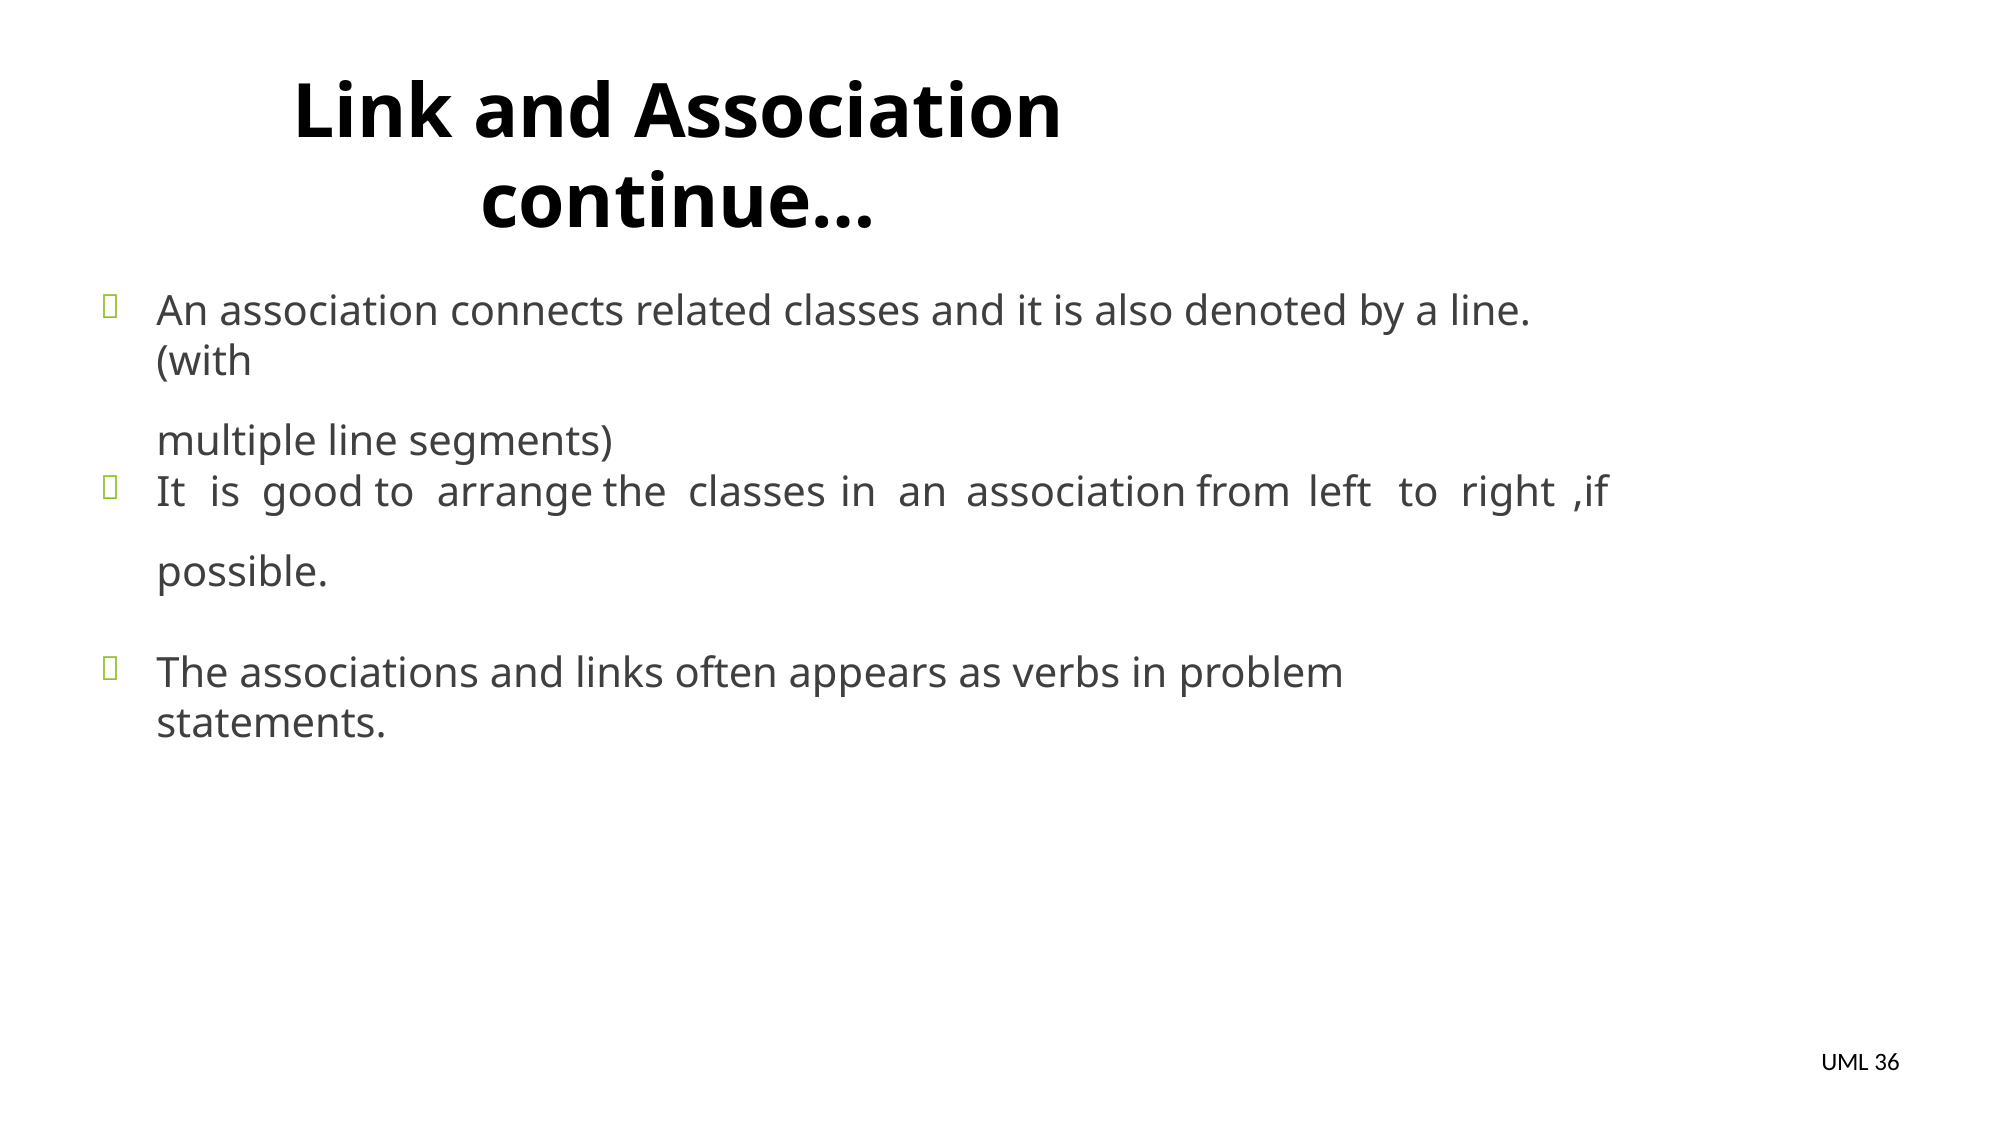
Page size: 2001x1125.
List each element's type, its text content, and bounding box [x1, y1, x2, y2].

slide_number UML 36 [1433, 731, 1900, 1125]
title Link and Association continue… [123, 56, 1231, 247]
text_box  [98, 283, 134, 326]
text_box  [98, 645, 134, 687]
text_box  [98, 464, 134, 507]
text_box An association connects related classes and it is also denoted by a line. (with multiple line segments) [154, 281, 1616, 464]
text_box It is good to arrange the classes in an association from left to right ,if possible. [154, 462, 1615, 595]
text_box The associations and links often appears as verbs in problem statements. [154, 643, 1528, 746]
